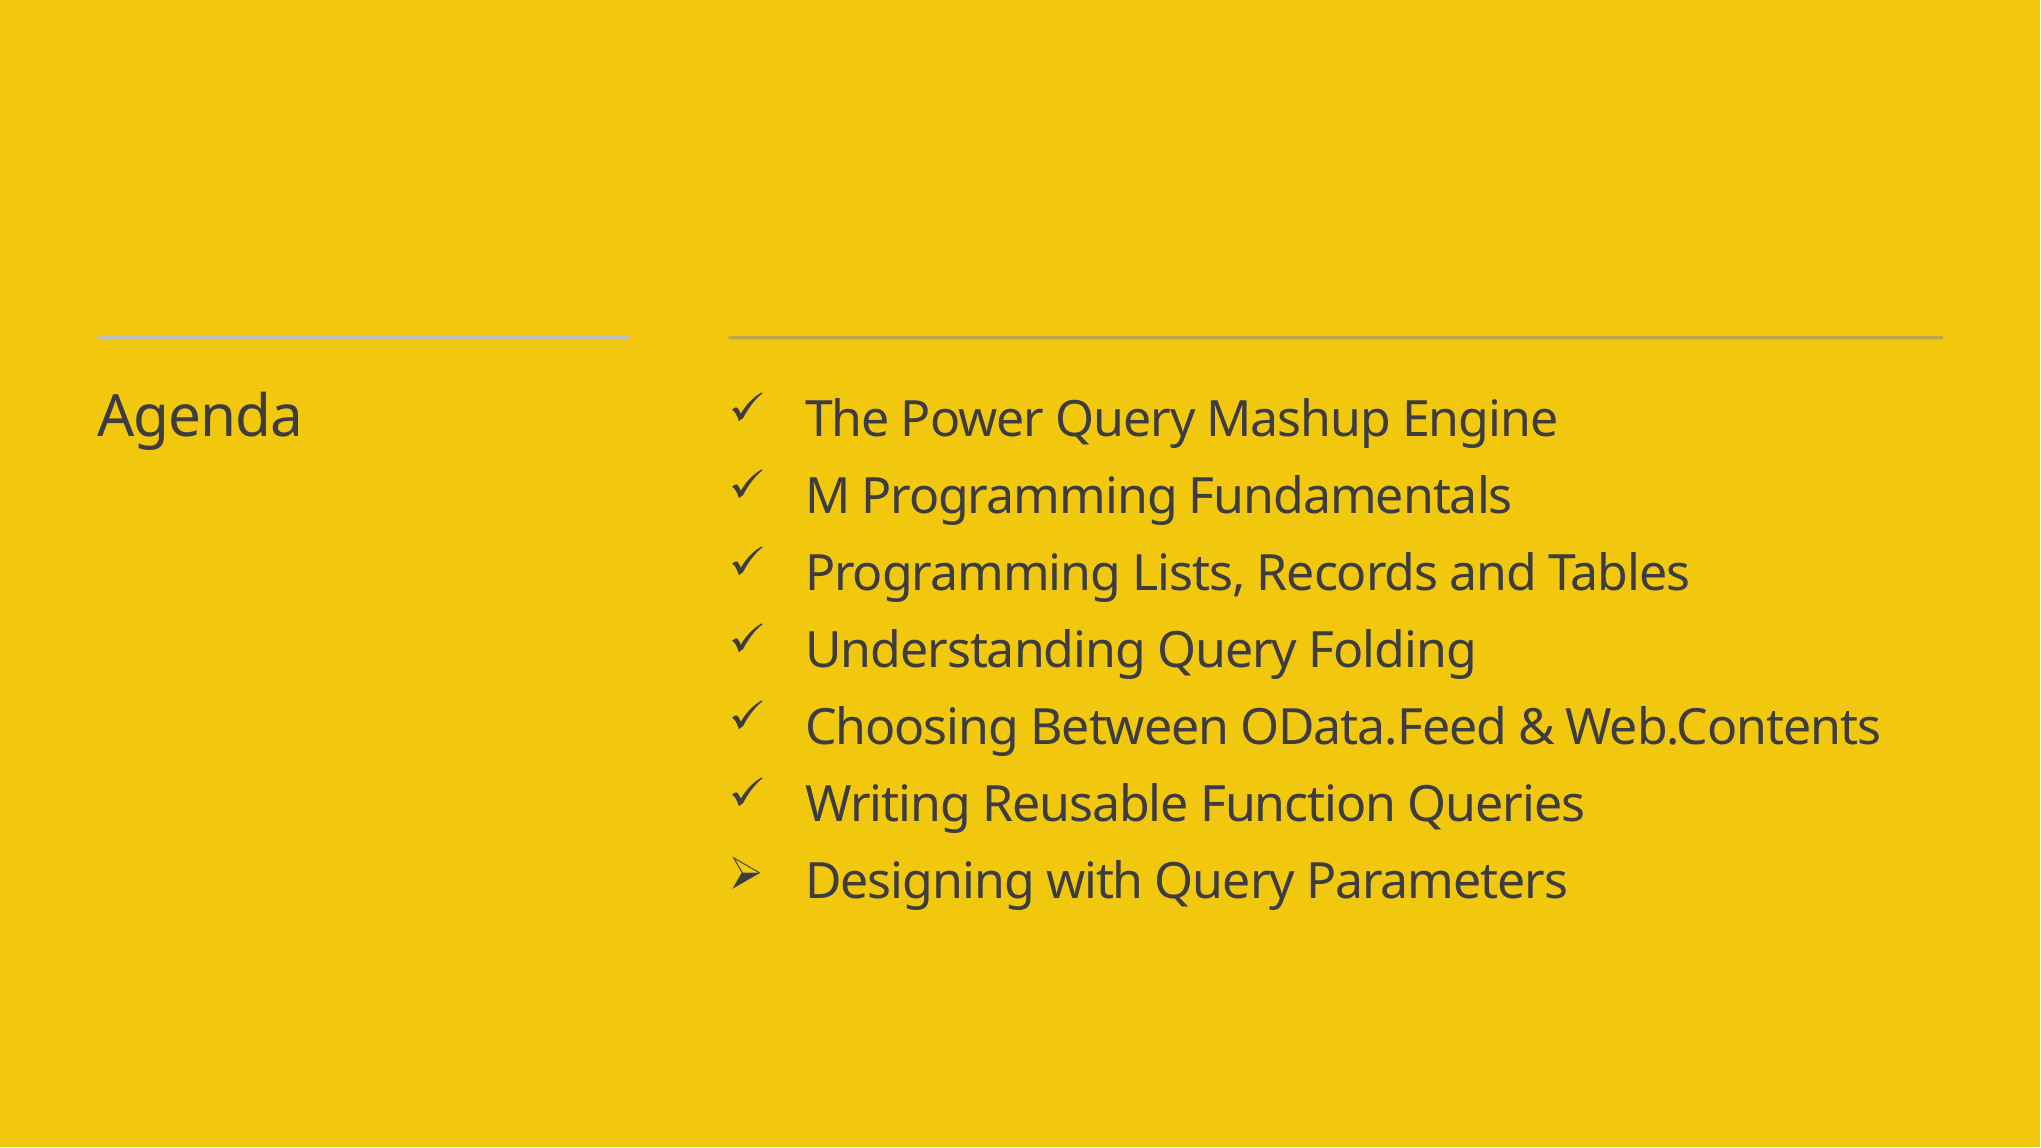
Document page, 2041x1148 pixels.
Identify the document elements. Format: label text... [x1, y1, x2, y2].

list The Power Query Mashup Engine M Programming Fundamentals Programming Lists, Records and Tables Understanding Query Folding Choosing Between OData.Feed & Web.Contents Writing Reusable Function Queries Designing with Query Parameters [728, 386, 2008, 912]
title Agenda [97, 386, 631, 451]
